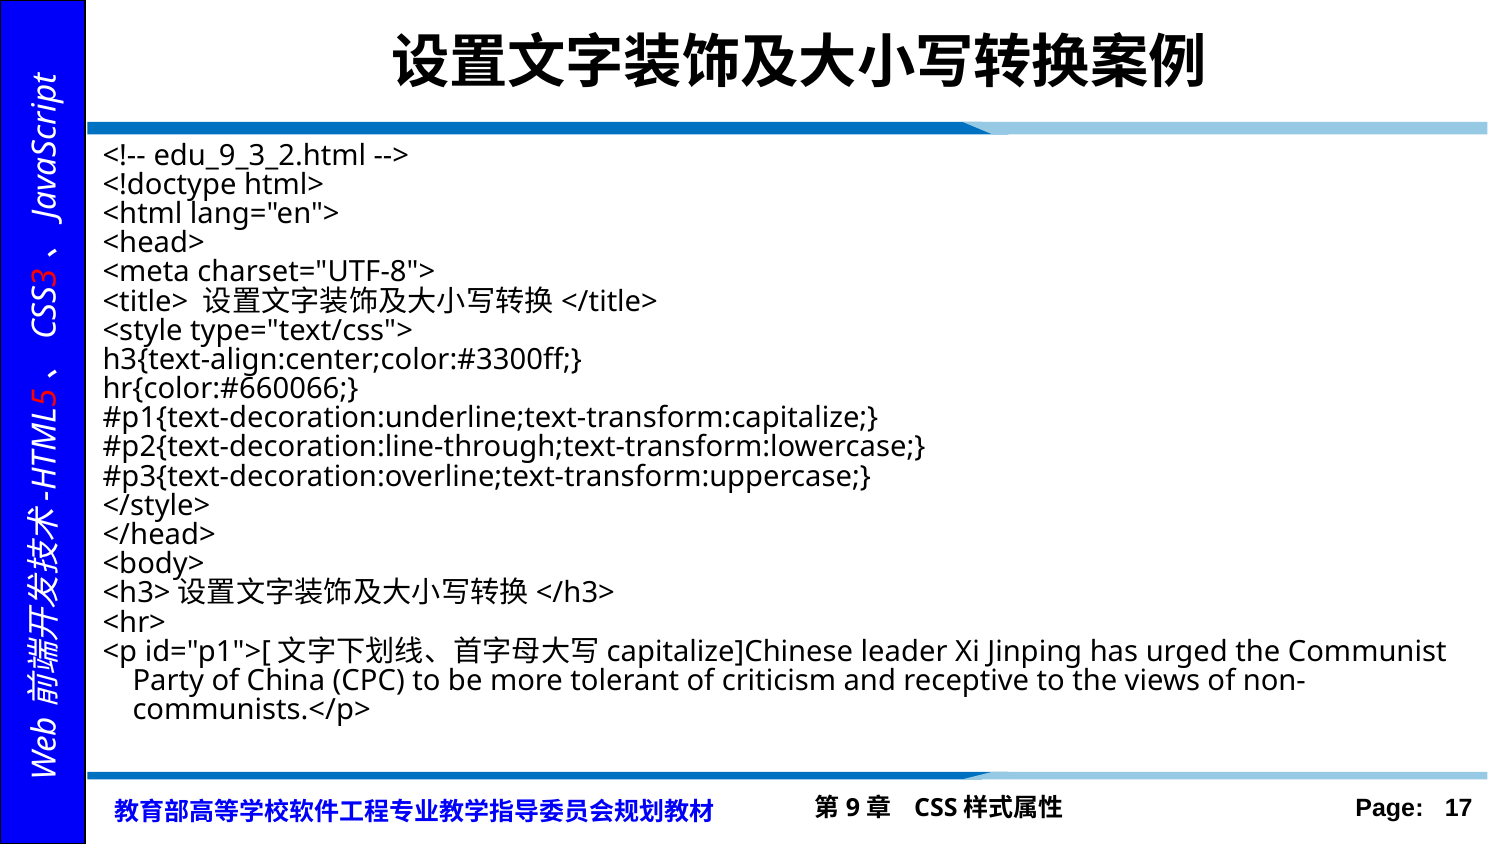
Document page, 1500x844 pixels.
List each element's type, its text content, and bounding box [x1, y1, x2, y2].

title 设置文字装饰及大小写转换案例 [161, 11, 1436, 106]
list <!-- edu_9_3_2.html --> <!doctype html> <html lang="en"> <head> <meta charset="UTF-8"> <title> 设置文字装饰及大小写转换</title> <style type="text/css"> h3{text-align:center;color:#3300ff;} hr{color:#660066;} #p1{text-decoration:underline;text-transform:capitalize;} #p2{text-decoration:line-through;text-transform:lowercase;} #p3{text-decoration:overline;text-transform:uppercase;} </style> </head> <body> <h3>设置文字装饰及大小写转换</h3> <hr> <p id="p1">[文字下划线、首字母大写capitalize]Chinese leader Xi Jinping has urged the Communist Party of China (CPC) to be more tolerant of criticism and receptive to the views of non-communists.</p> [86, 133, 1484, 760]
